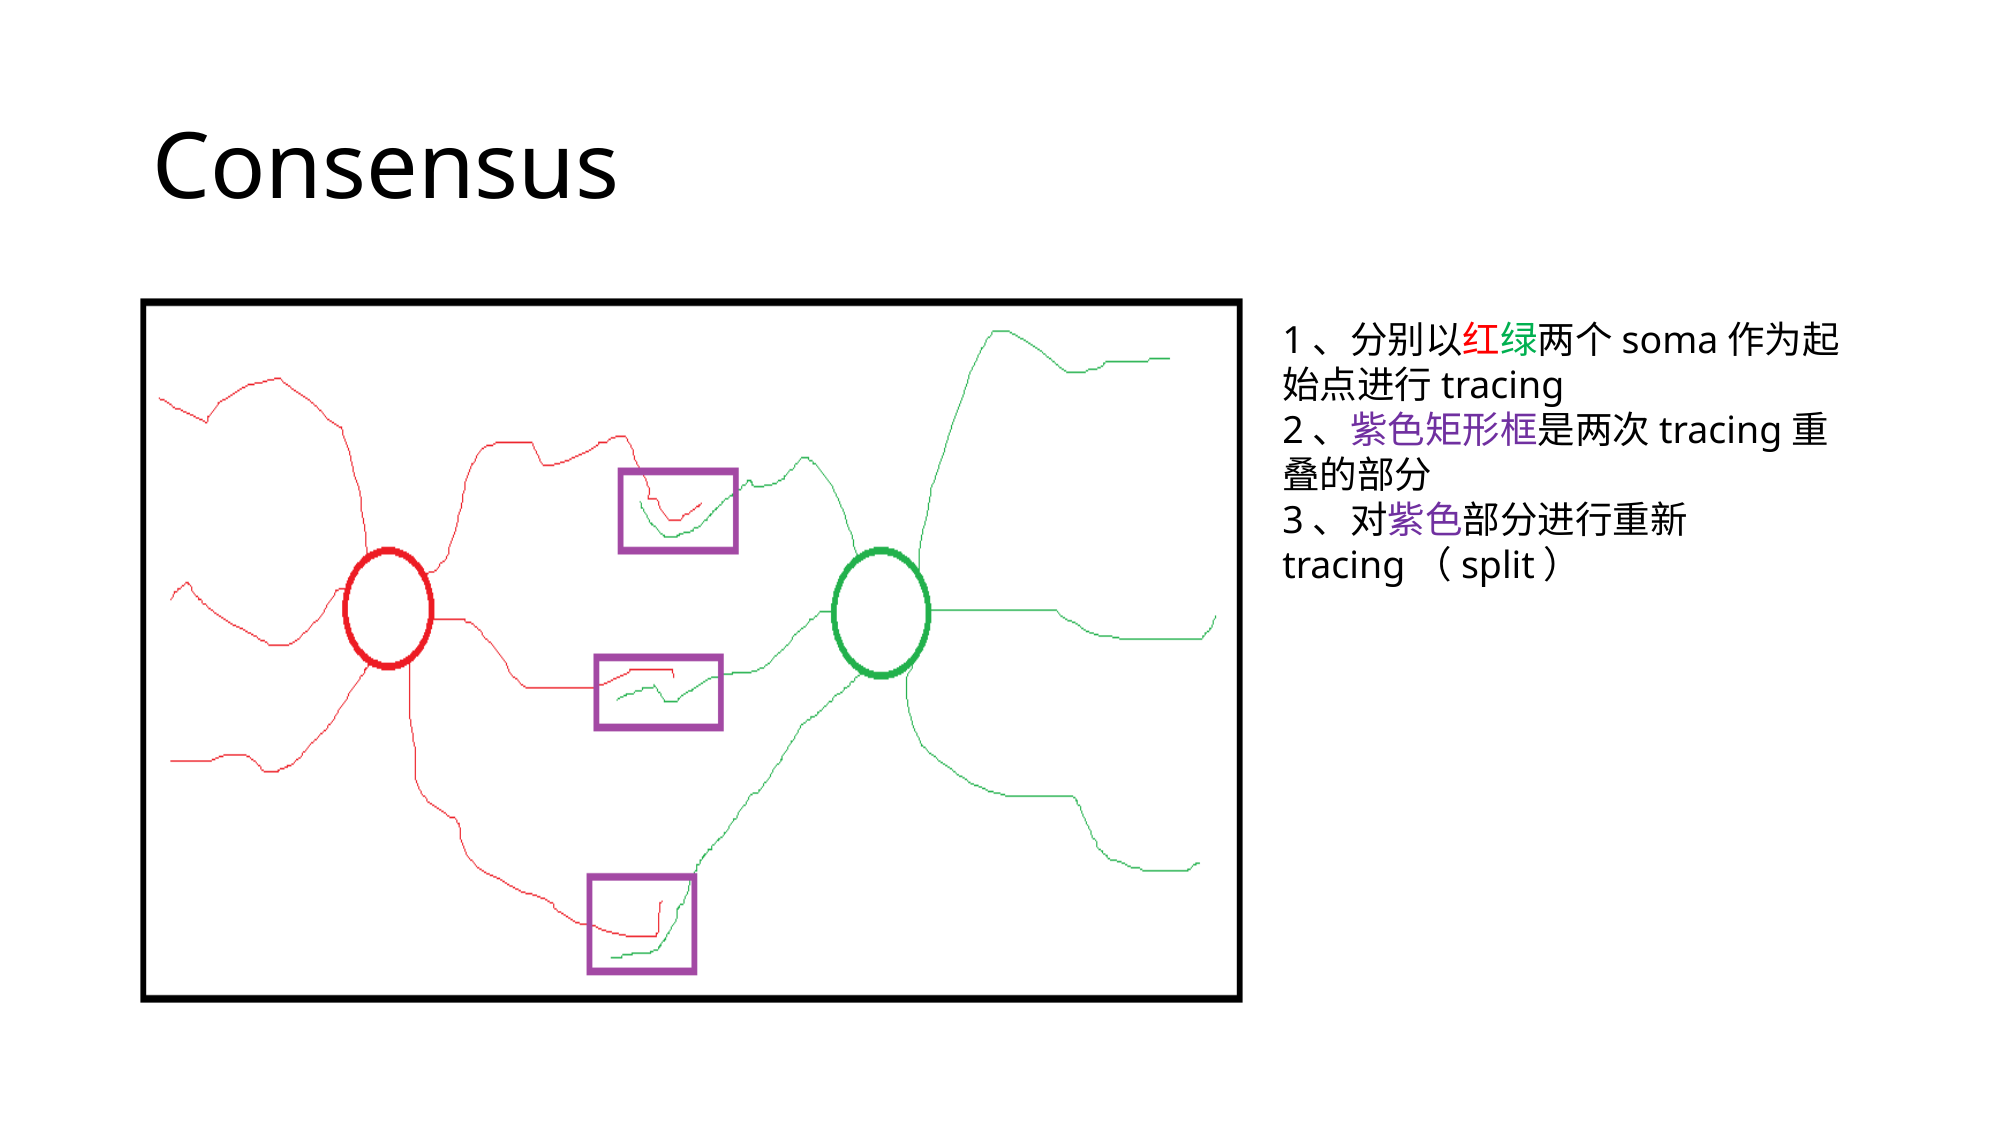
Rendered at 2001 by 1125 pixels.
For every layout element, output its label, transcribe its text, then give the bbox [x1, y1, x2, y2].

title Consensus [137, 59, 1863, 278]
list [137, 291, 1245, 1006]
text_box 1、分别以红绿两个soma作为起始点进行tracing 2、紫色矩形框是两次tracing重叠的部分 3、对紫色部分进行重新tracing（split） [1267, 308, 1863, 594]
